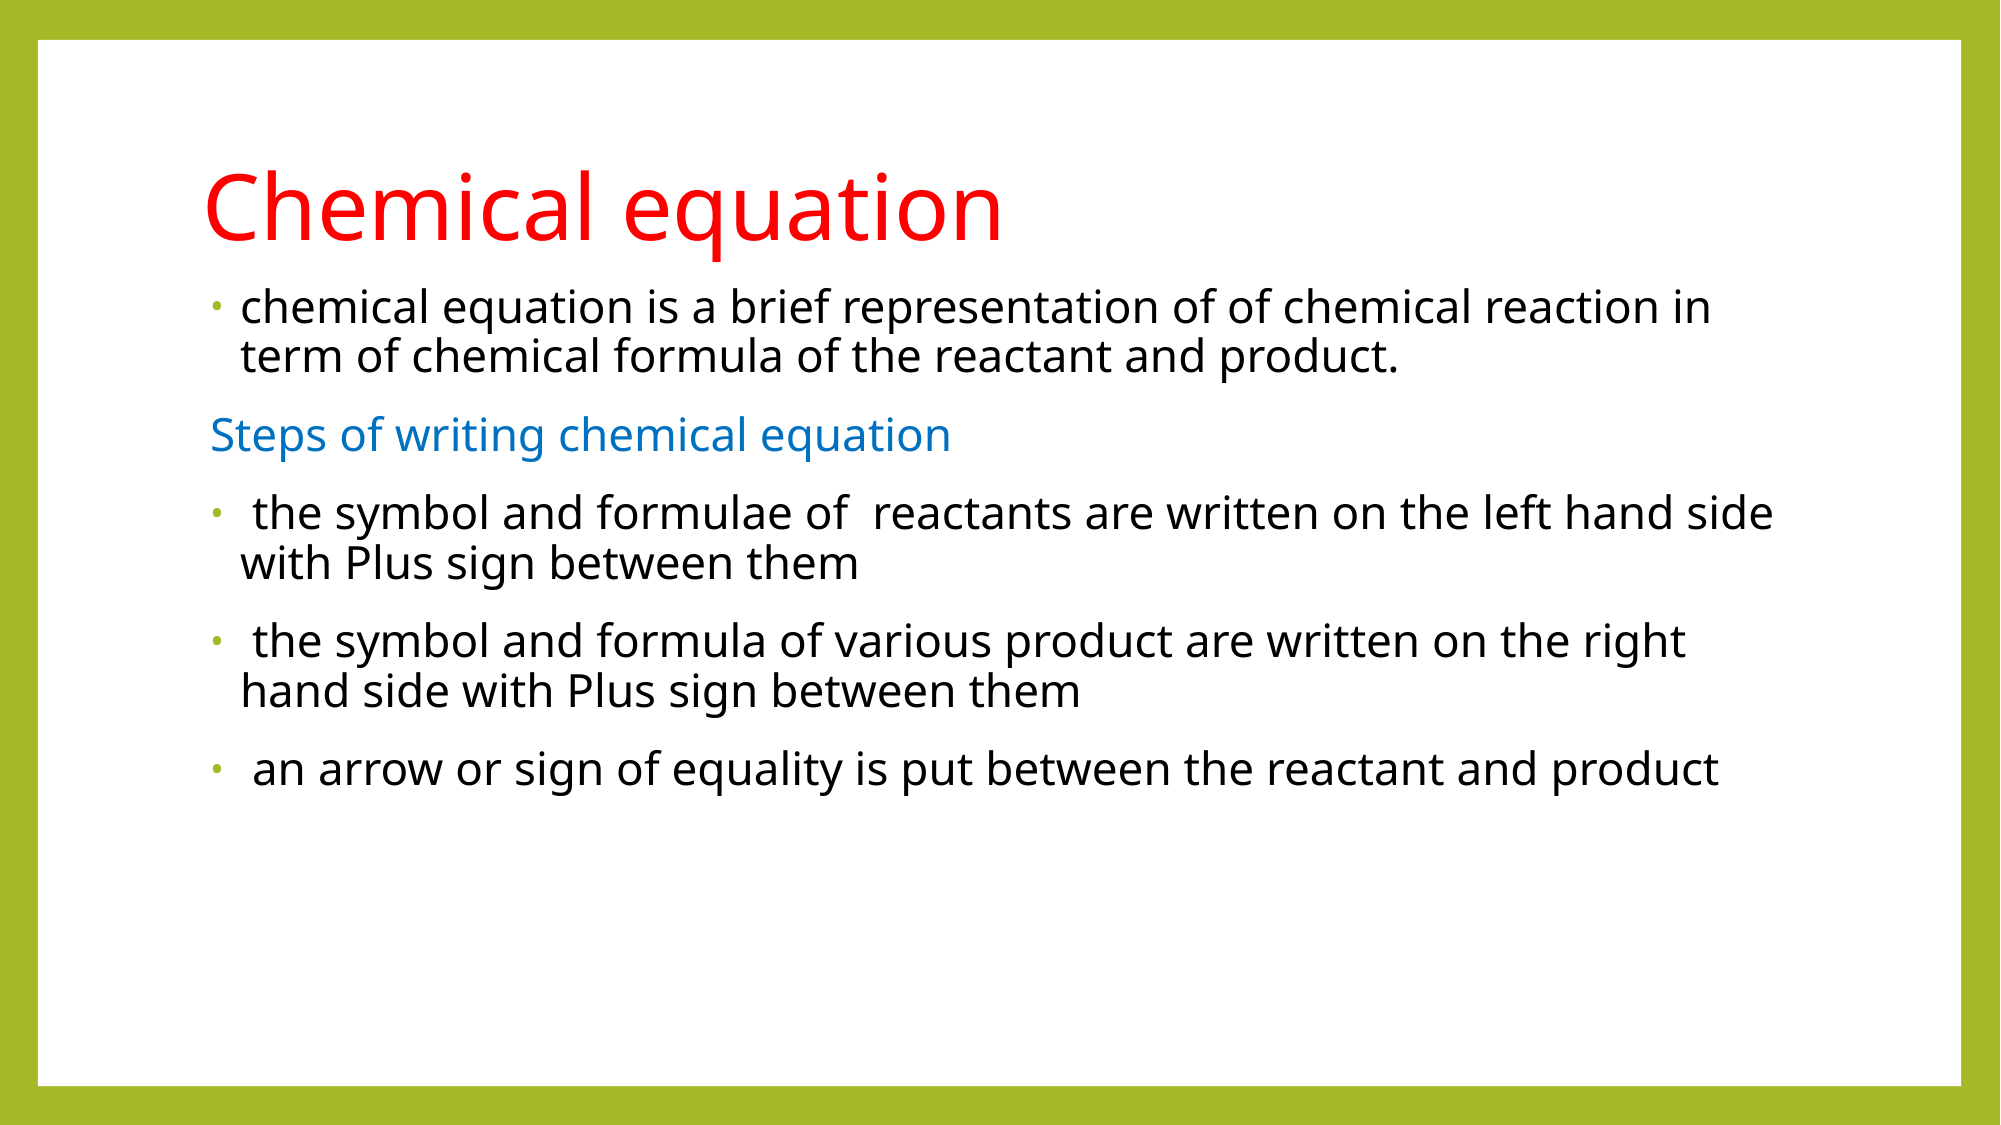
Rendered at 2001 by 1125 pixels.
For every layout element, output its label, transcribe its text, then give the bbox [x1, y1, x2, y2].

list chemical equation is a brief representation of of chemical reaction in term of chemical formula of the reactant and product. Steps of writing chemical equation the symbol and formulae of reactants are written on the left hand side with Plus sign between them the symbol and formula of various product are written on the right hand side with Plus sign between them an arrow or sign of equality is put between the reactant and product [187, 276, 1808, 1000]
title Chemical equation [187, 99, 1808, 276]
